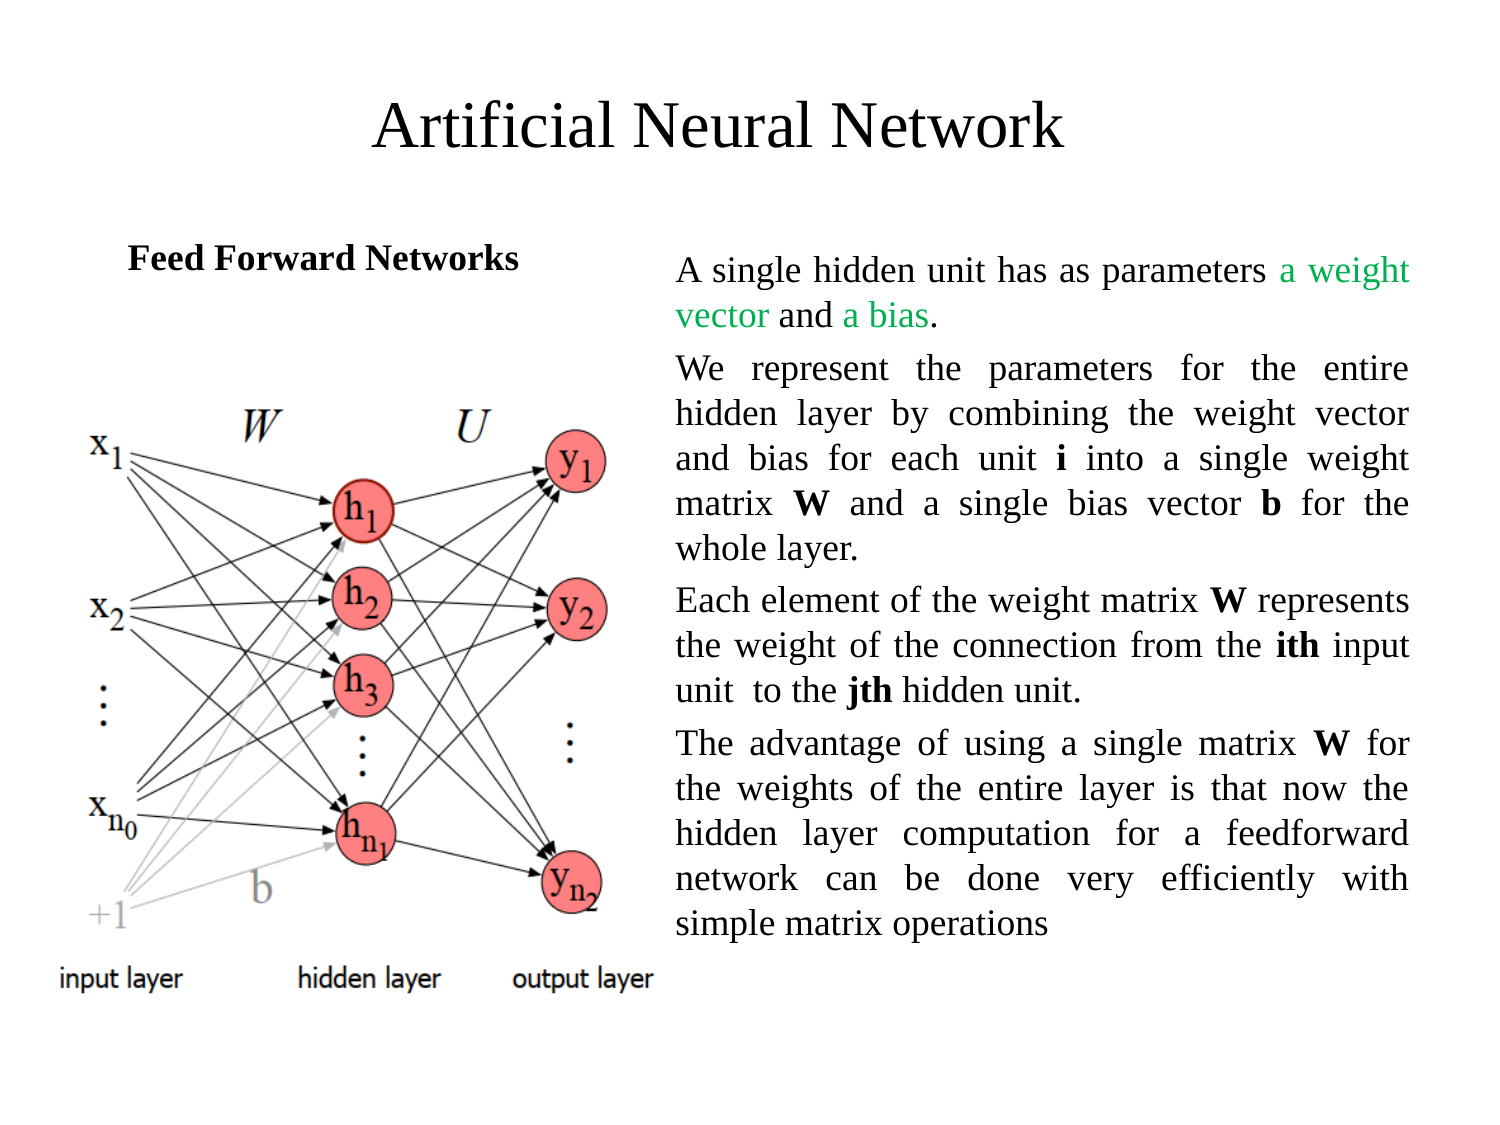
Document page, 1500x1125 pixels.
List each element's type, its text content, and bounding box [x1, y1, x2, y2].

subtitle Feed Forward Networks [112, 224, 650, 325]
title Artificial Neural Network [174, 62, 1263, 179]
picture [49, 399, 661, 1001]
